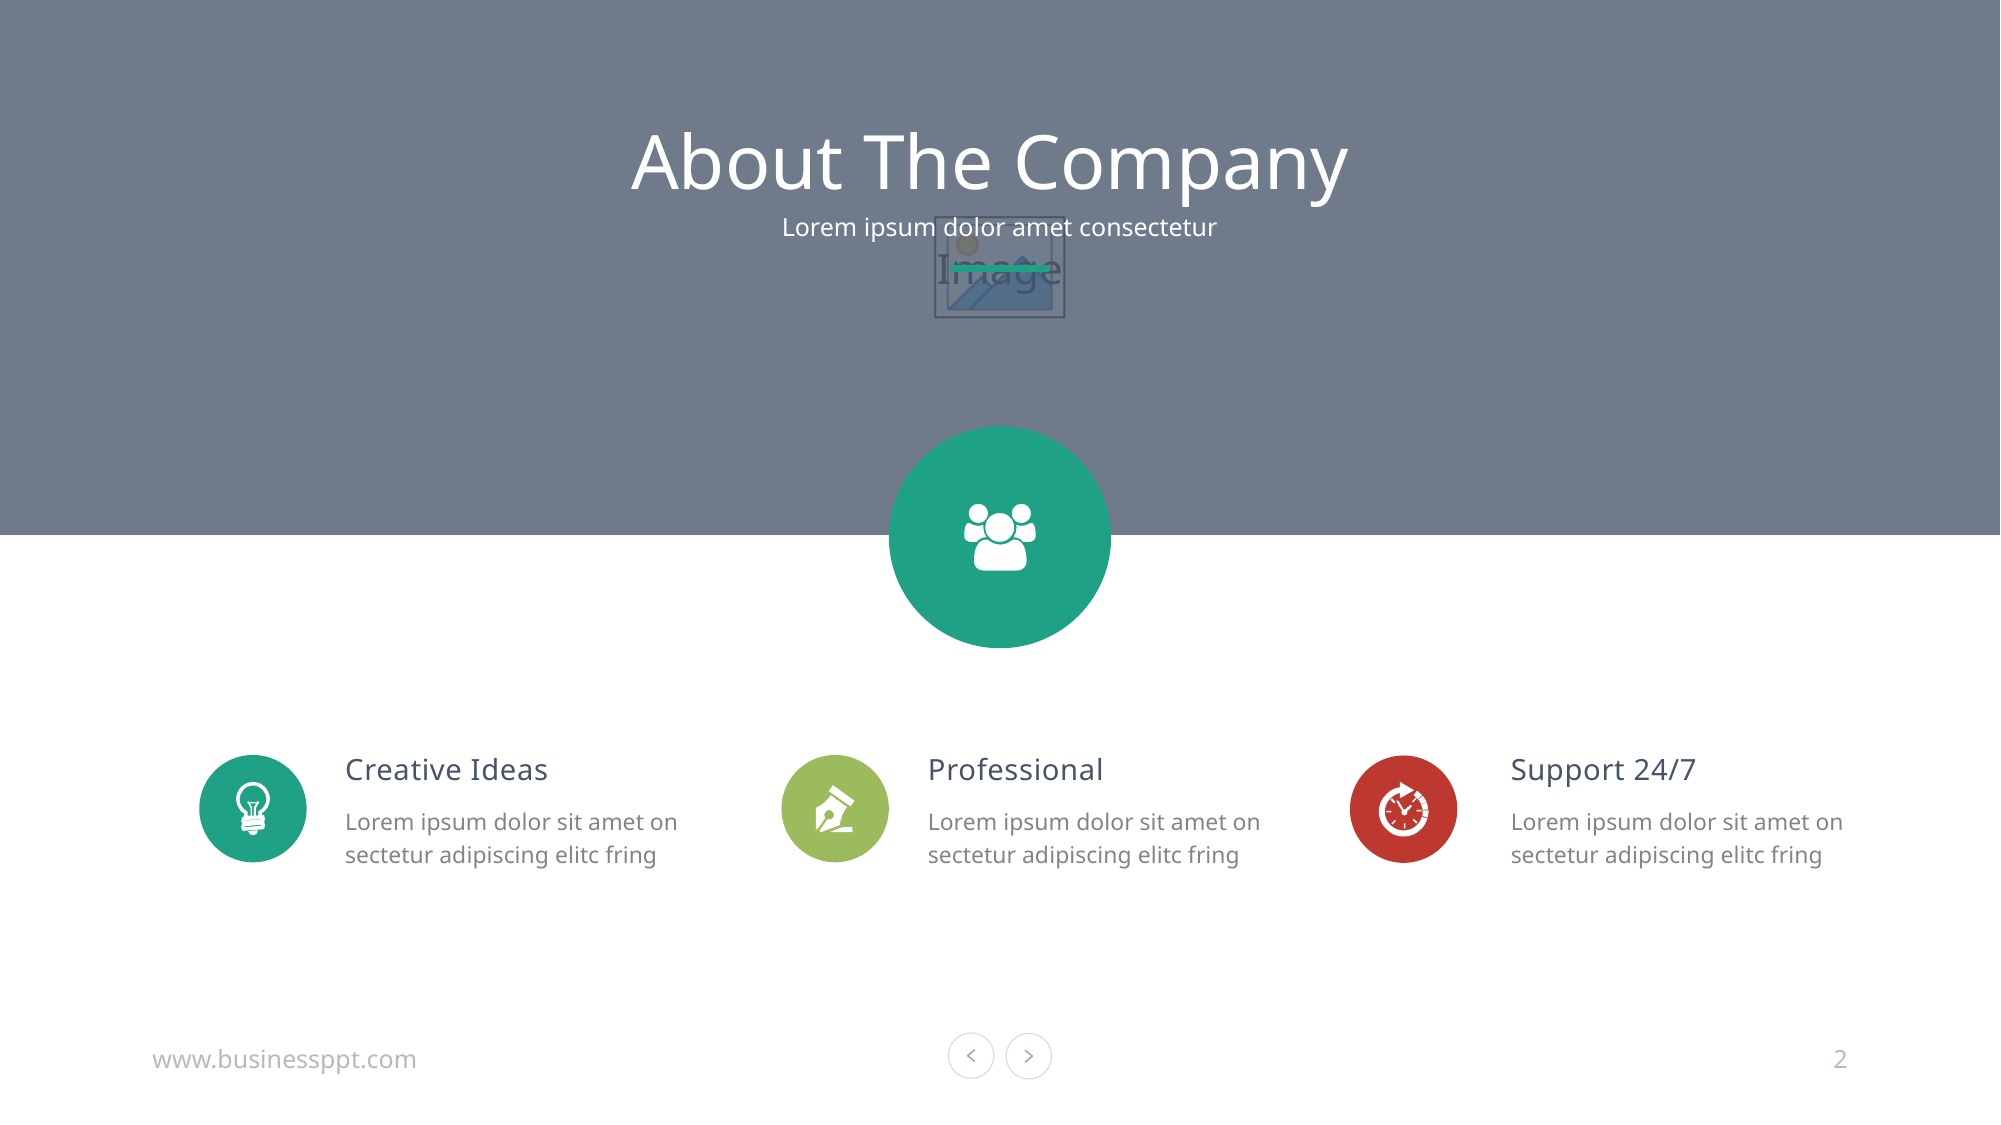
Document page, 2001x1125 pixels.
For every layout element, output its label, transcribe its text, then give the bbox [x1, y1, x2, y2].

footer www.businessppt.com [137, 1030, 813, 1091]
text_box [781, 754, 889, 863]
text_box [330, 744, 702, 874]
slide_number 2 [1412, 1030, 1863, 1091]
text_box [888, 535, 1112, 649]
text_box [964, 503, 1036, 571]
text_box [1349, 755, 1458, 863]
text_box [1496, 744, 1880, 874]
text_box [199, 754, 307, 863]
picture [0, 0, 2000, 535]
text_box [518, 107, 1482, 269]
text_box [913, 744, 1307, 874]
